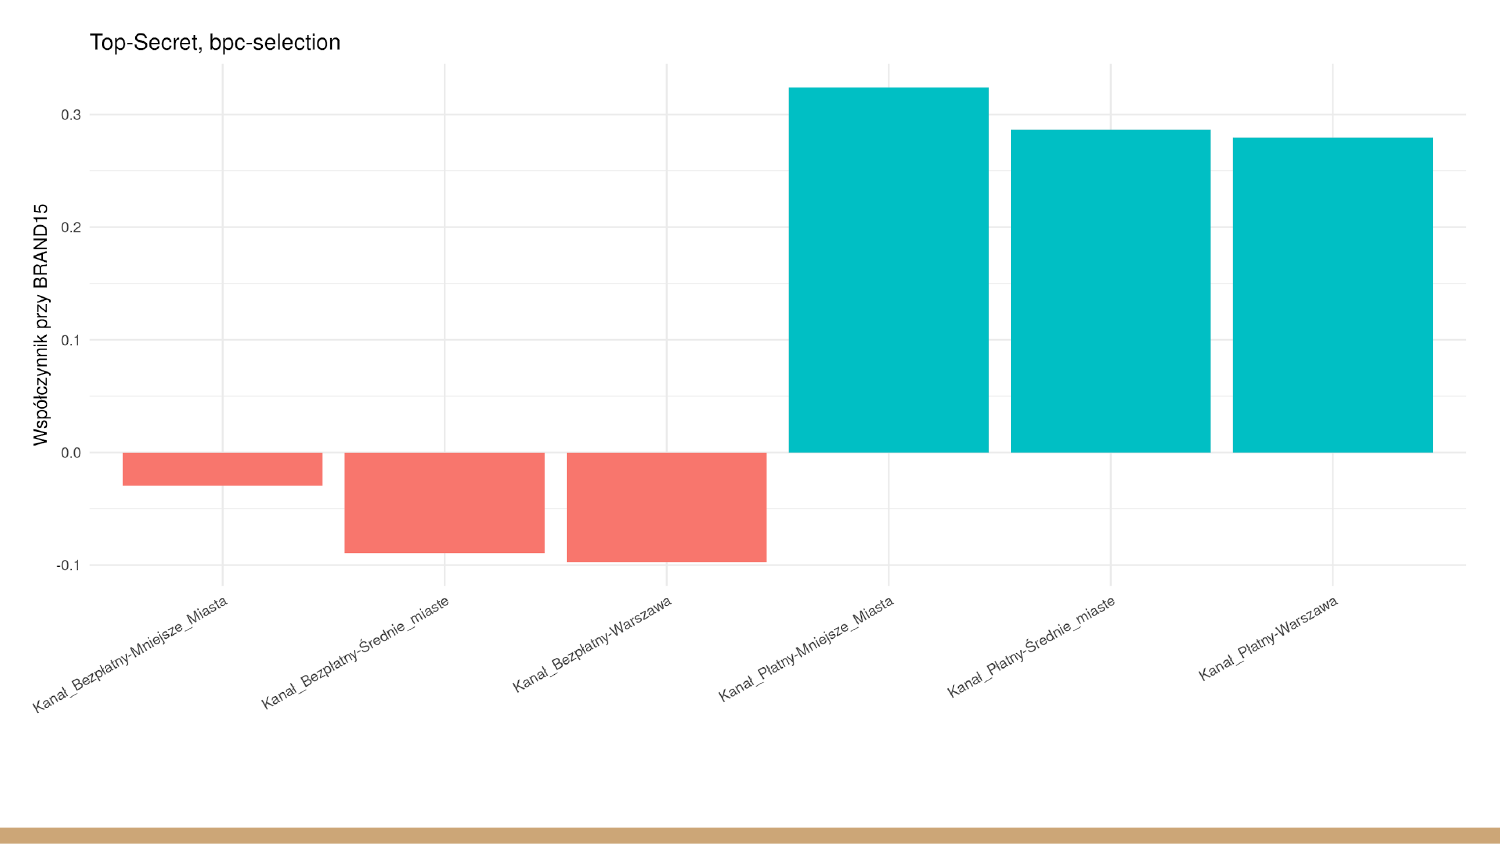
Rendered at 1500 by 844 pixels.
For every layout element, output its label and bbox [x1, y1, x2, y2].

picture [24, 24, 1476, 751]
